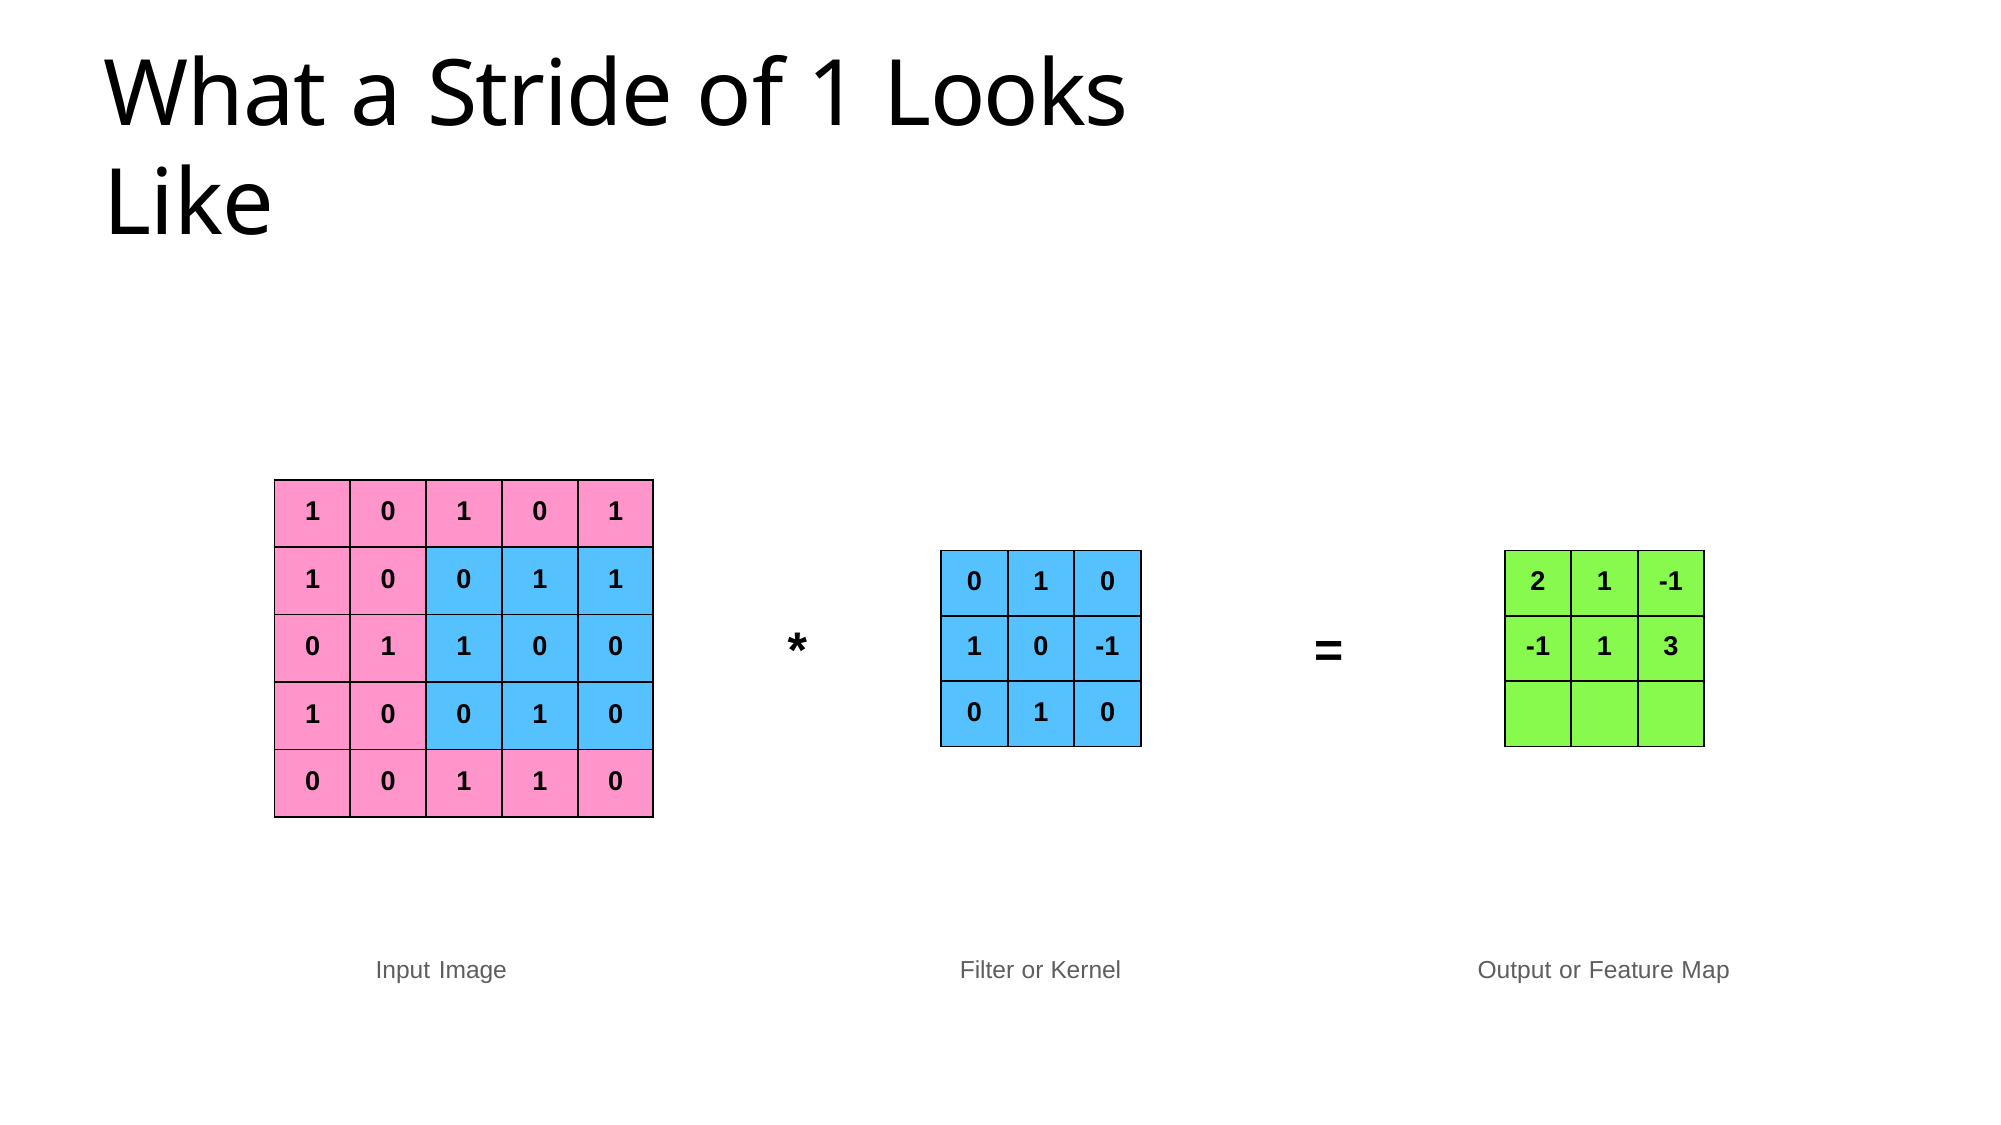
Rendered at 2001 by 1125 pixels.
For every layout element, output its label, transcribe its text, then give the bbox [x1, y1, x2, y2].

table_header 2 [1506, 551, 1570, 615]
text_box Input Image [374, 952, 510, 984]
table_header 0 [1075, 551, 1140, 615]
table_header 0 [351, 481, 425, 546]
table_header 1 [275, 481, 349, 546]
table_cell 0 [427, 683, 501, 749]
table_header 1 [579, 481, 652, 546]
table_cell -1 [1506, 617, 1570, 680]
table_cell 1 [275, 548, 349, 614]
table_cell 1 [503, 548, 577, 614]
text_box = [1312, 616, 1346, 678]
table_cell [1506, 682, 1570, 746]
table_cell 0 [579, 615, 652, 681]
table_cell 0 [351, 548, 425, 614]
table_cell 0 [579, 750, 652, 816]
table_cell 1 [351, 615, 425, 681]
table_cell 0 [427, 548, 501, 614]
table_header 0 [942, 551, 1007, 615]
table_cell 1 [427, 750, 501, 816]
table_cell 1 [1009, 682, 1073, 746]
table_cell 1 [942, 617, 1007, 680]
table_header 1 [427, 481, 501, 546]
text_box Output or Feature Map [1476, 952, 1735, 984]
text_box Filter or Kernel [958, 952, 1125, 984]
table_cell 1 [275, 683, 349, 749]
table_cell 3 [1639, 617, 1703, 680]
table_header 1 [1009, 551, 1073, 615]
table_cell 1 [503, 683, 577, 749]
table_header 1 [1572, 551, 1637, 615]
table_cell 0 [275, 615, 349, 681]
table_cell 1 [579, 548, 652, 614]
table_header 0 [503, 481, 577, 546]
table_cell 1 [427, 615, 501, 681]
table_cell 0 [351, 750, 425, 816]
table_cell 0 [275, 750, 349, 816]
table_cell 0 [503, 615, 577, 681]
table_cell [1572, 682, 1637, 746]
table_header -1 [1639, 551, 1703, 615]
table_cell 0 [1075, 682, 1140, 746]
table_cell 1 [1572, 617, 1637, 680]
title What a Stride of 1 Looks Like [101, 32, 1290, 254]
table_cell 0 [1009, 617, 1073, 680]
table_cell 0 [351, 683, 425, 749]
table_cell 0 [942, 682, 1007, 746]
table_cell 0 [579, 683, 652, 749]
table_cell 1 [503, 750, 577, 816]
table_cell -1 [1075, 617, 1140, 680]
text_box * [786, 616, 810, 678]
table_cell [1639, 682, 1703, 746]
